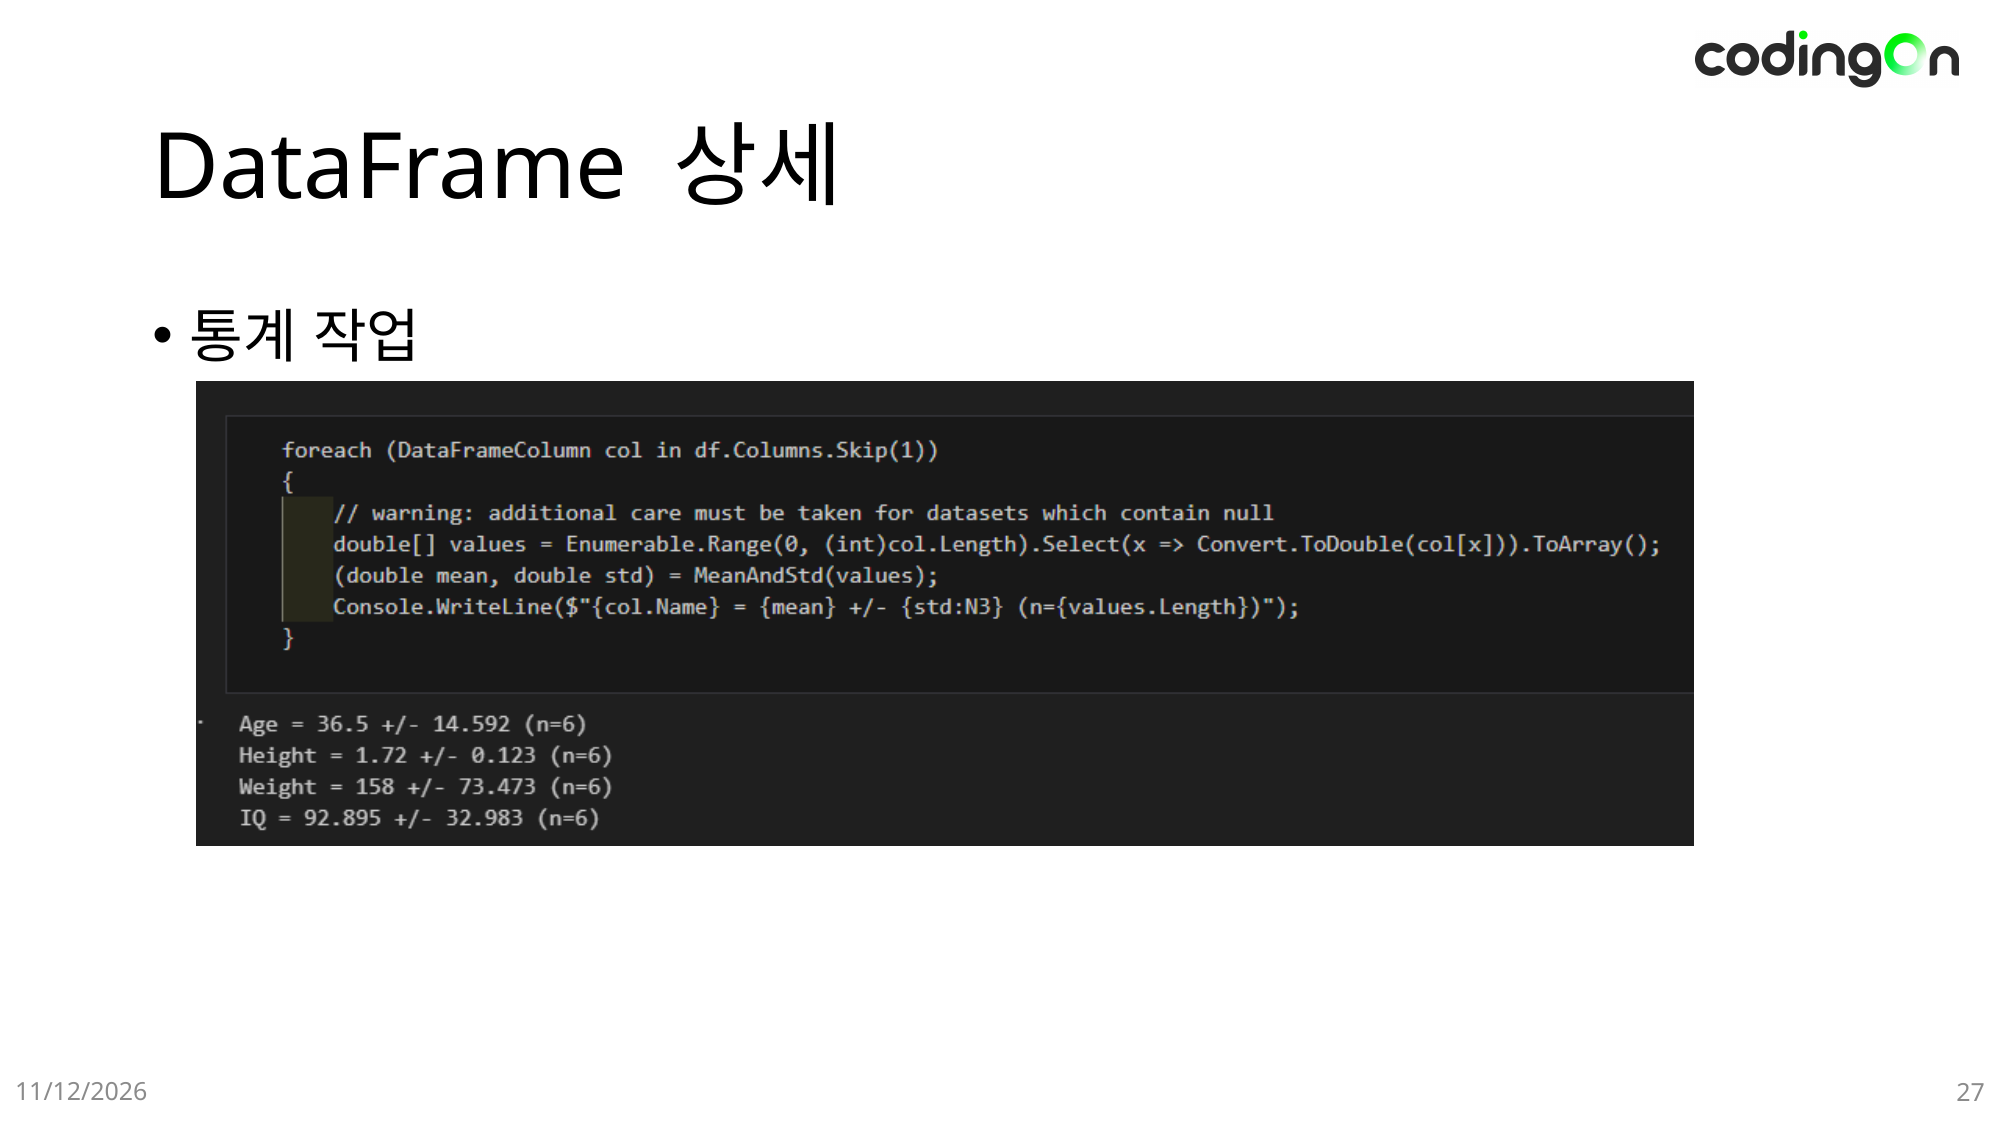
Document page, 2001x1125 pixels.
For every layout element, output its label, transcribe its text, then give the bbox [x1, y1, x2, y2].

list 통계 작업 [137, 299, 1863, 1014]
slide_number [0, 1062, 450, 1123]
title DataFrame 상세 [137, 59, 1863, 278]
picture [1695, 30, 1959, 88]
slide_number 27 [1550, 1063, 2000, 1124]
picture [196, 381, 1694, 846]
